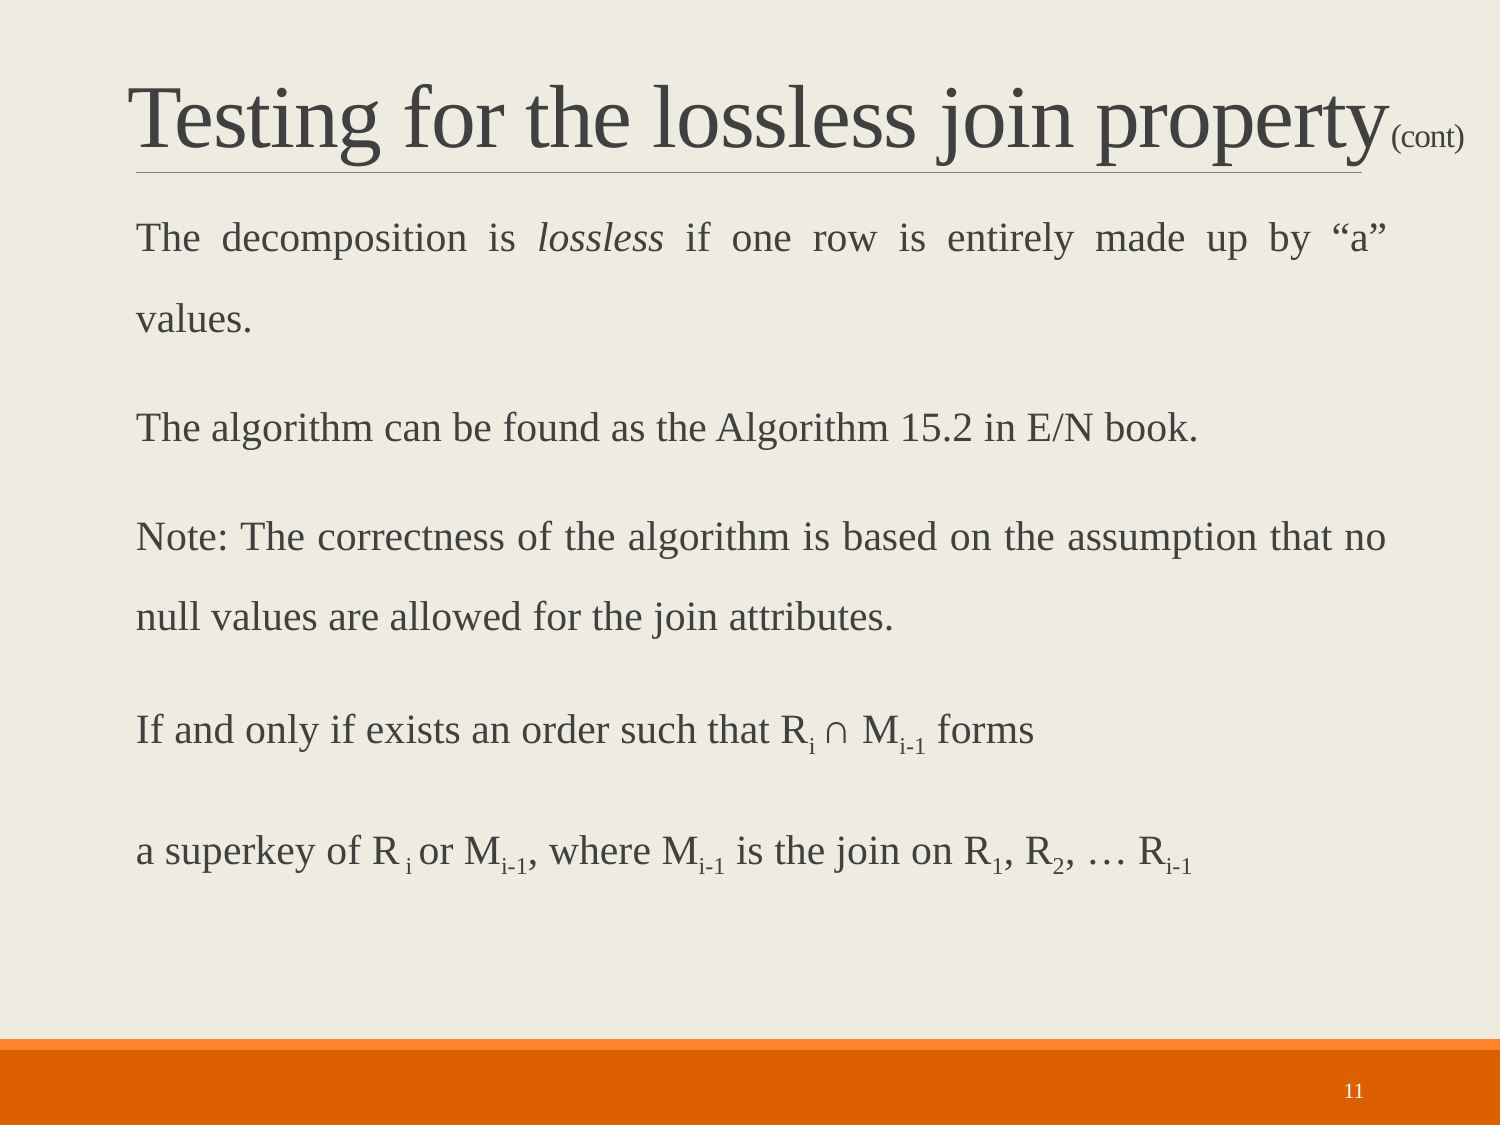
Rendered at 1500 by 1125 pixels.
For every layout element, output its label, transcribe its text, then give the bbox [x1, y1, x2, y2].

list The decomposition is lossless if one row is entirely made up by “a” values. The algorithm can be found as the Algorithm 15.2 in E/N book. Note: The correctness of the algorithm is based on the assumption that no null values are allowed for the join attributes. If and only if exists an order such that Ri ∩ Mi-1 forms a superkey of R i or Mi-1, where Mi-1 is the join on R1, R2, … Ri-1 [135, 172, 1388, 1017]
title Testing for the lossless join property(cont) [112, 19, 1500, 174]
slide_number 11 [1218, 1059, 1380, 1120]
